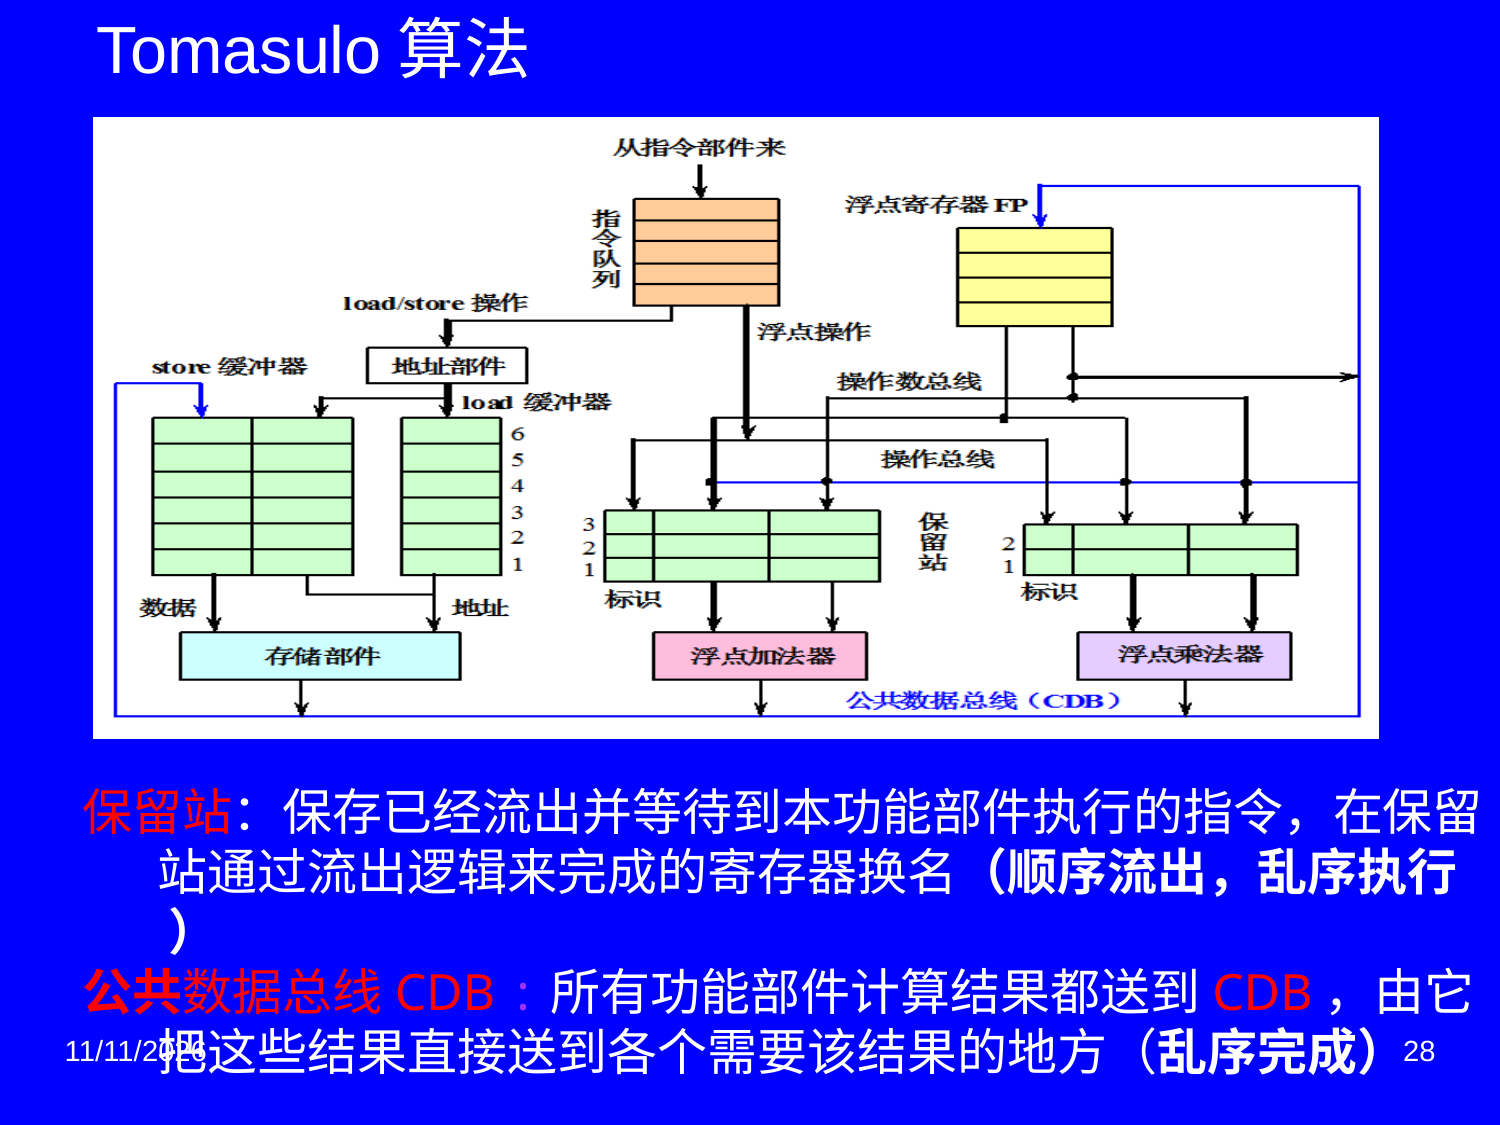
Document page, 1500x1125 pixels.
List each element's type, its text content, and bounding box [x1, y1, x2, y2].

picture [93, 116, 1379, 739]
text_box Tomasulo算法 [81, 0, 1393, 282]
text_box 保留站：保存已经流出并等待到本功能部件执行的指令，在保留站通过流出逻辑来完成的寄存器换名（顺序流出，乱序执行 ） 公共数据总线CDB :所有功能部件计算结果都送到CDB，由它把这些结果直接送到各个需要该结果的地方（乱序完成） [0, 773, 1500, 1125]
